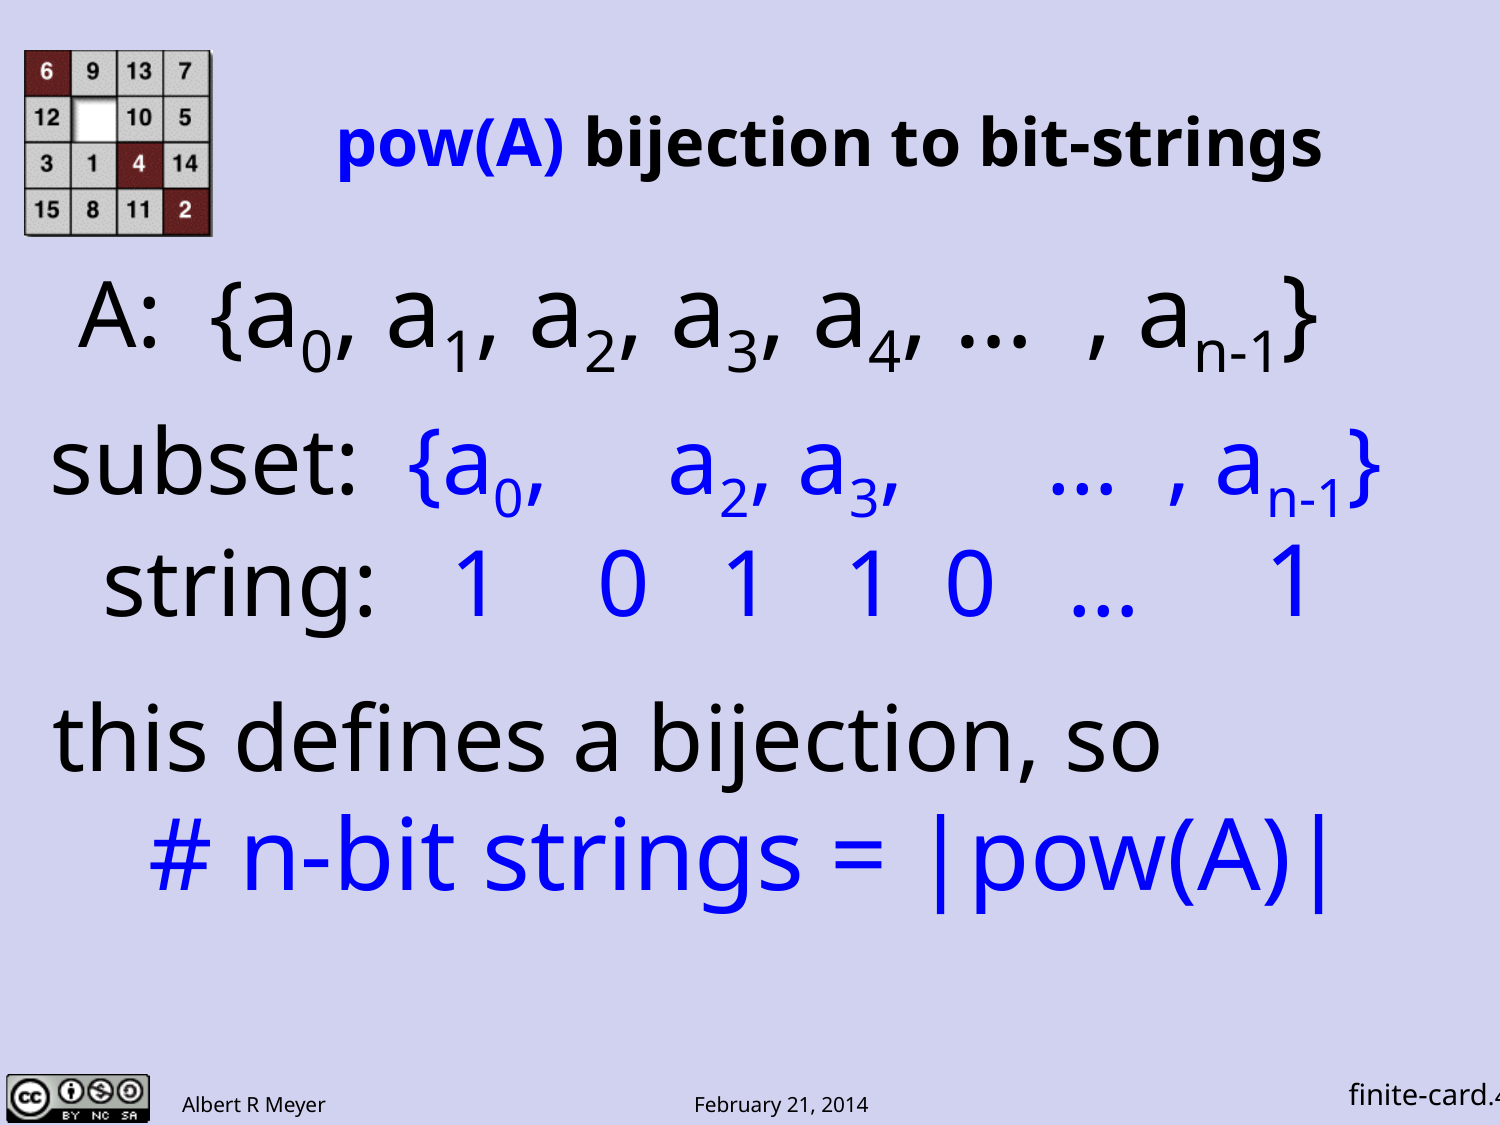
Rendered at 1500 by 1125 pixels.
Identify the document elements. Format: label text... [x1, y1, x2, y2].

text_box A : {a0, a1, a2, a3, a4, … , an-1} [63, 240, 1433, 392]
text_box string: 1 0 1 1 0 … 1 [87, 536, 1463, 644]
picture [6, 1074, 150, 1123]
picture [24, 50, 213, 237]
title pow(A) bijection to bit-strings [237, 49, 1405, 230]
text_box this defines a bijection, so # n-bit strings = |pow(A)| [37, 672, 1458, 918]
text_box subset: {a0, a2, a3, … , an-1} [34, 395, 1463, 536]
